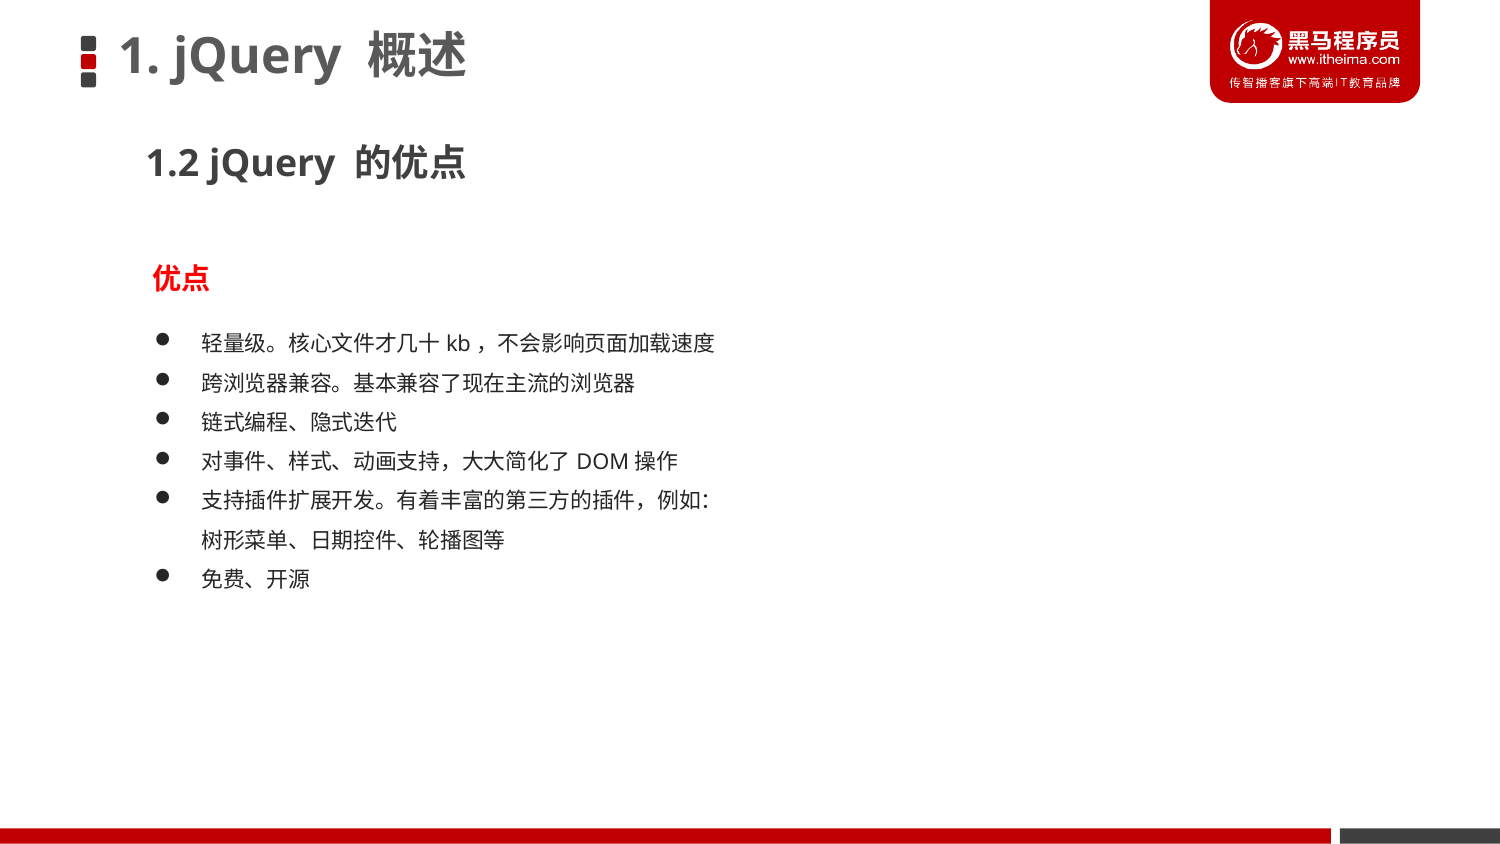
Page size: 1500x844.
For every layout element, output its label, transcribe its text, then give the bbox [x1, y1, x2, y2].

list 1.2 jQuery 的优点 [130, 136, 1200, 226]
title 1. jQuery 概述 [103, 1, 1209, 114]
picture [1211, 11, 1419, 97]
text_box 轻量级。核心文件才几十kb，不会影响页面加载速度 跨浏览器兼容。基本兼容了现在主流的浏览器 链式编程、隐式迭代 对事件、样式、动画支持，大大简化了DOM操作 支持插件扩展开发。有着丰富的第三方的插件，例如：树形菜单、日期控件、轮播图等 免费、开源 [64, 309, 750, 600]
text_box 优点 [138, 235, 786, 303]
